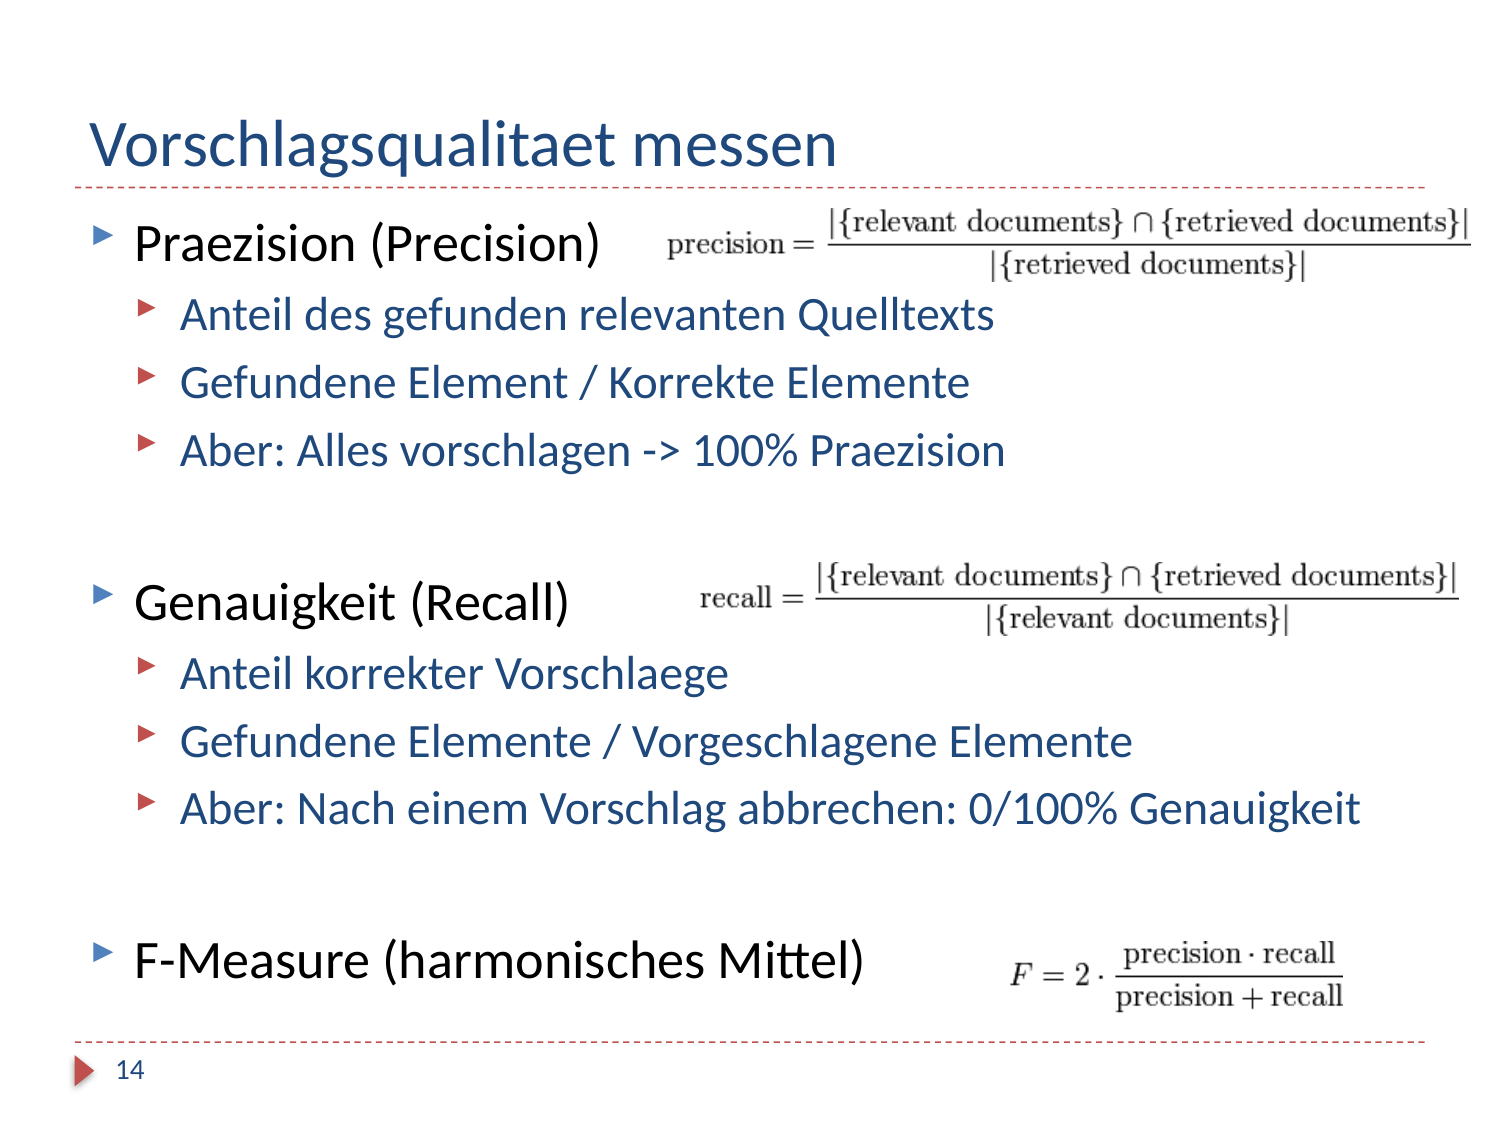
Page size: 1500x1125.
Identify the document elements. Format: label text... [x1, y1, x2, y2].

list Praezision (Precision) Anteil des gefunden relevanten Quelltexts Gefundene Element / Korrekte Elemente Aber: Alles vorschlagen -> 100% Praezision Genauigkeit (Recall) Anteil korrekter Vorschlaege Gefundene Elemente / Vorgeschlagene Elemente Aber: Nach einem Vorschlag abbrechen: 0/100% Genauigkeit F-Measure (harmonisches Mittel) [75, 200, 1425, 1010]
title Vorschlagsqualitaet messen [75, 24, 1425, 188]
picture [1009, 941, 1343, 1014]
picture [666, 207, 1471, 282]
slide_number 14 [100, 1042, 426, 1103]
picture [700, 562, 1459, 637]
